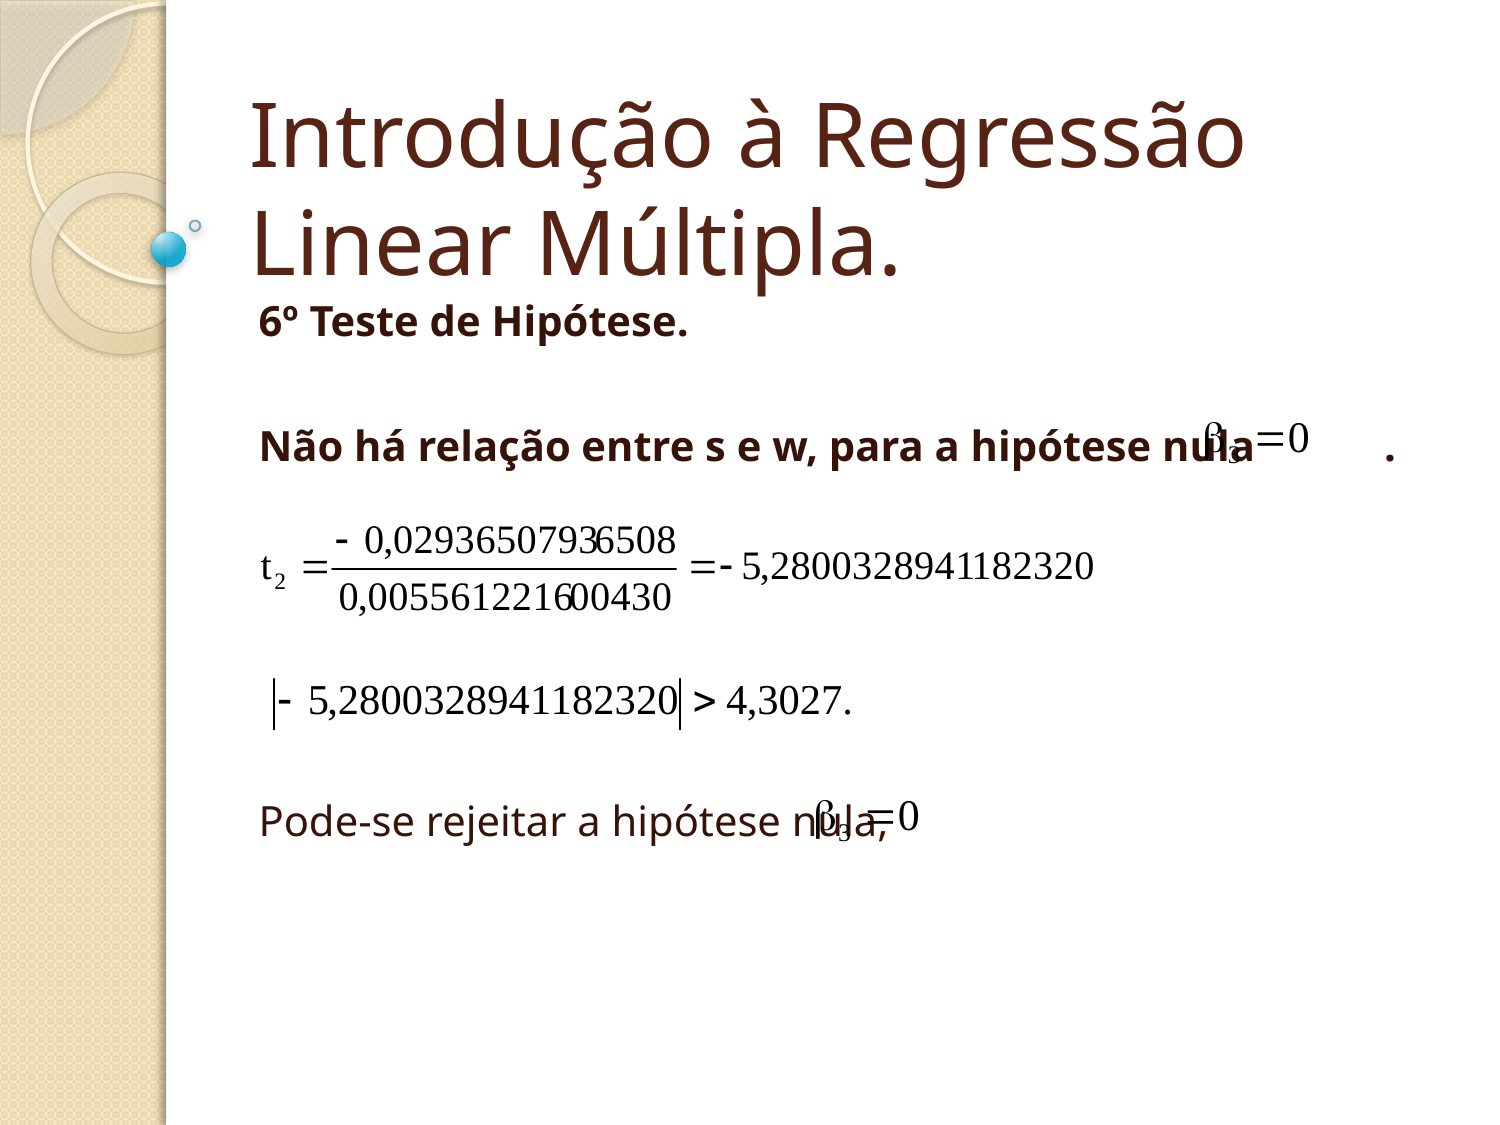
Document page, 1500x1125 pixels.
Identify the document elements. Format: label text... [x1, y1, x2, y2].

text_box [265, 668, 858, 740]
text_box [808, 786, 927, 853]
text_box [253, 514, 1101, 627]
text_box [1198, 408, 1316, 475]
title Introdução à Regressão Linear Múltipla. [234, 59, 1450, 301]
subtitle 6º Teste de Hipótese. Não há relação entre s e w, para a hipótese nula . Pode-se rejeitar a hipótese nula, [230, 231, 1446, 1084]
